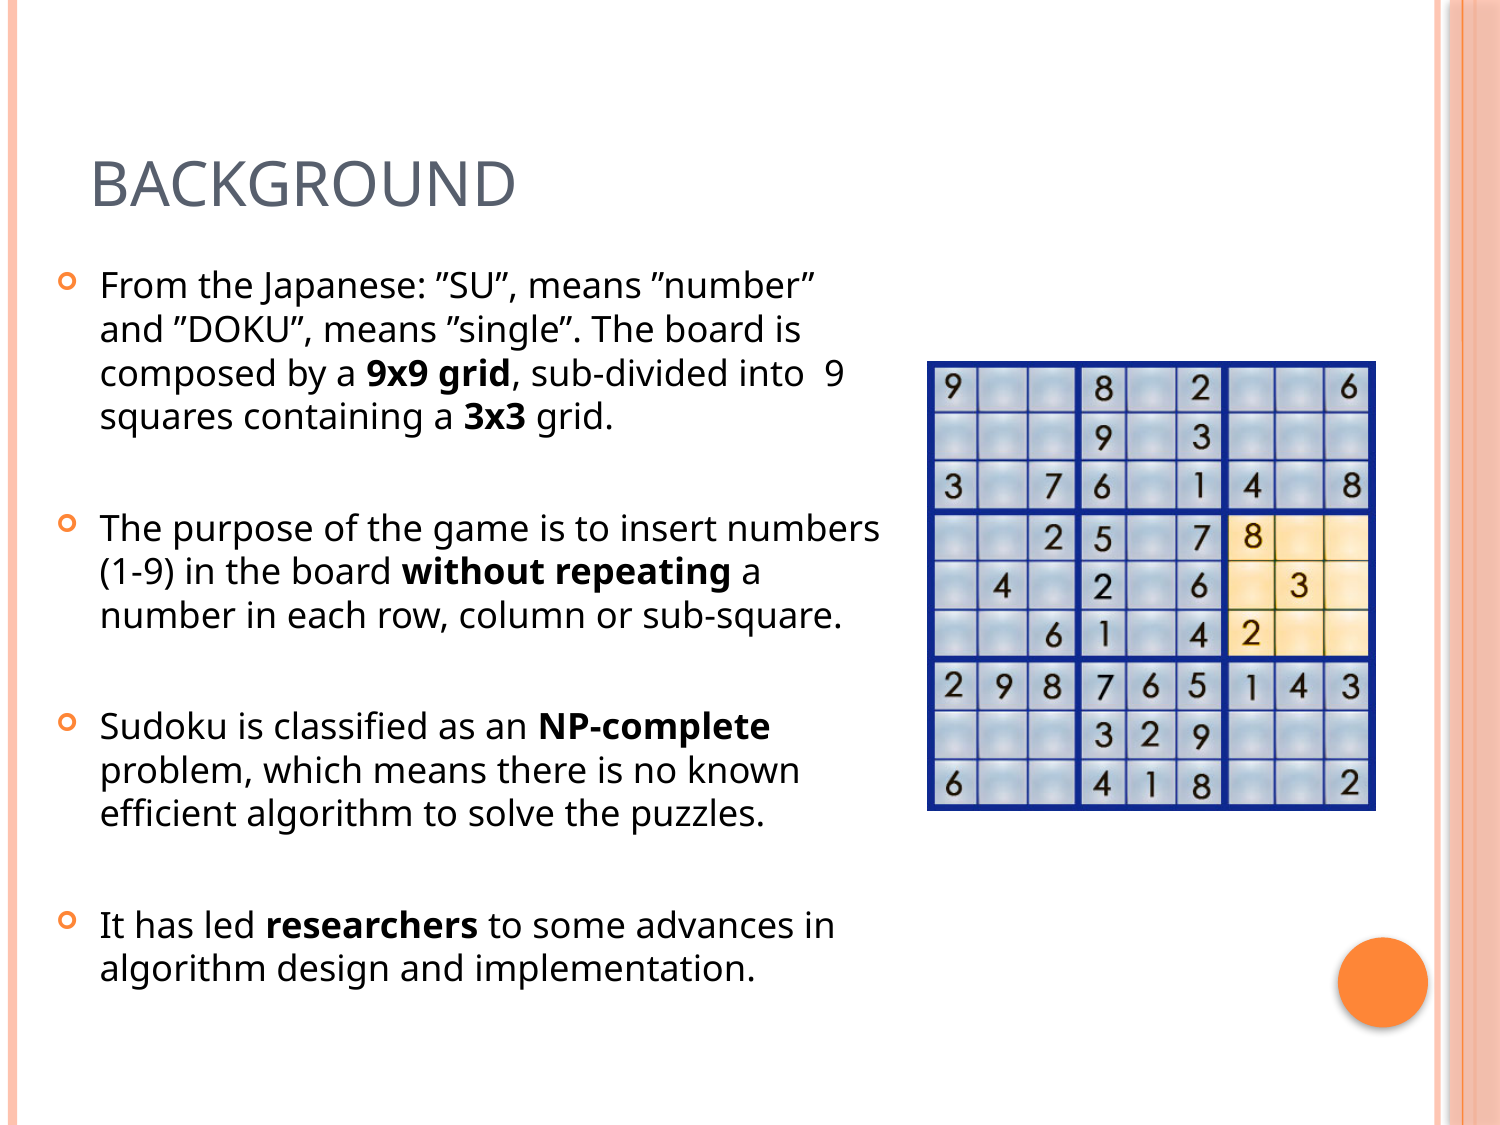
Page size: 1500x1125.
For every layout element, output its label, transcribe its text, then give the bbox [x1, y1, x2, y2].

list From the Japanese: ”SU”, means ”number” and ”DOKU”, means ”single”. The board is composed by a 9x9 grid, sub-divided into 9 squares containing a 3x3 grid. The purpose of the game is to insert numbers (1-9) in the board without repeating a number in each row, column or sub-square. Sudoku is classified as an NP-complete problem, which means there is no known efficient algorithm to solve the puzzles. It has led researchers to some advances in algorithm design and implementation. [41, 255, 904, 1047]
title Background [75, 45, 1300, 227]
picture [926, 361, 1377, 812]
